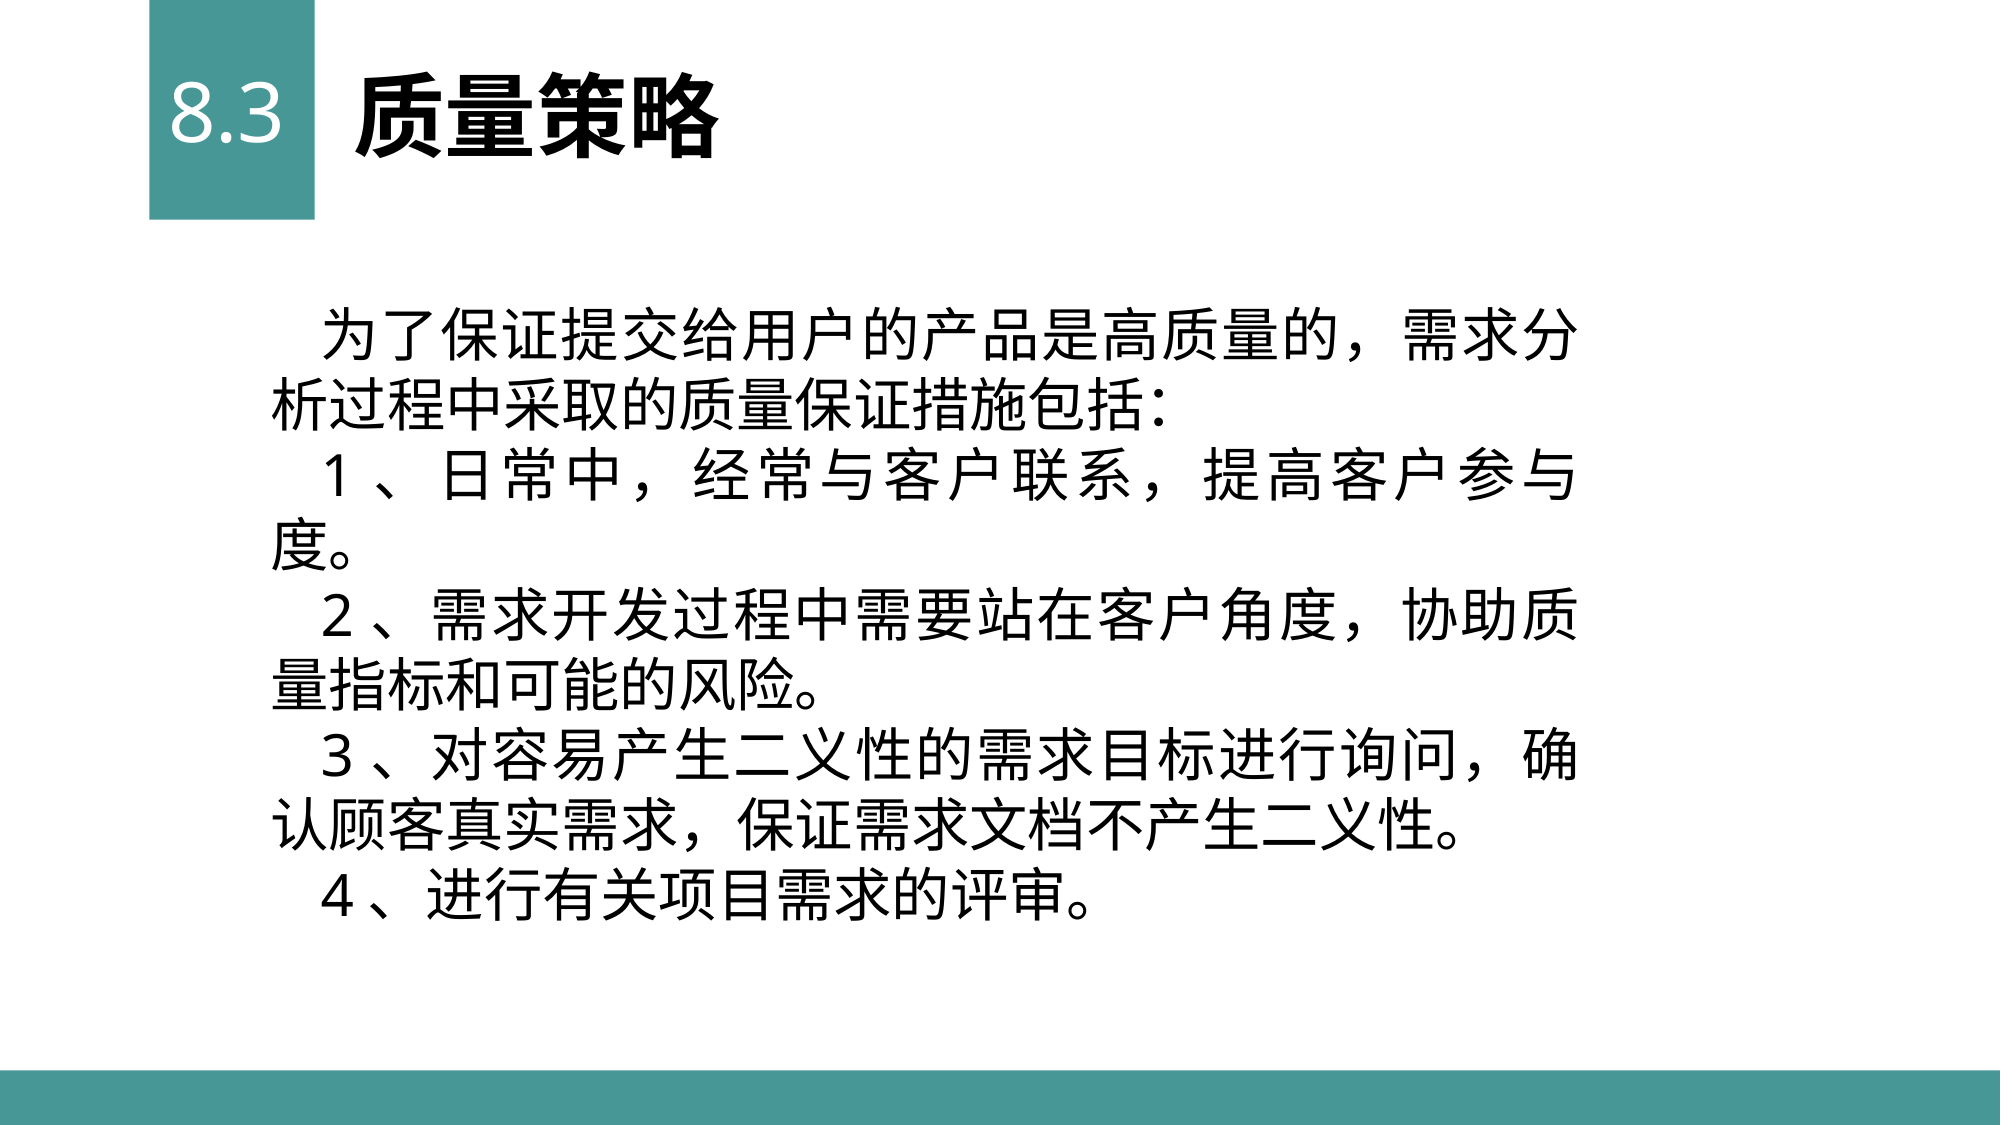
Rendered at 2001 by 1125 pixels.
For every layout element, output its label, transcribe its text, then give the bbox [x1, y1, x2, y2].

text_box [0, 1070, 2000, 1125]
text_box 8.3 [144, 51, 310, 167]
text_box 质量策略 [338, 51, 1378, 177]
text_box 为了保证提交给用户的产品是高质量的，需求分析过程中采取的质量保证措施包括： 1、日常中，经常与客户联系，提高客户参与度。 2、需求开发过程中需要站在客户角度，协助质量指标和可能的风险。 3、对容易产生二义性的需求目标进行询问，确认顾客真实需求，保证需求文档不产生二义性。 4、进行有关项目需求的评审。 [255, 290, 1595, 936]
text_box [149, 0, 315, 220]
